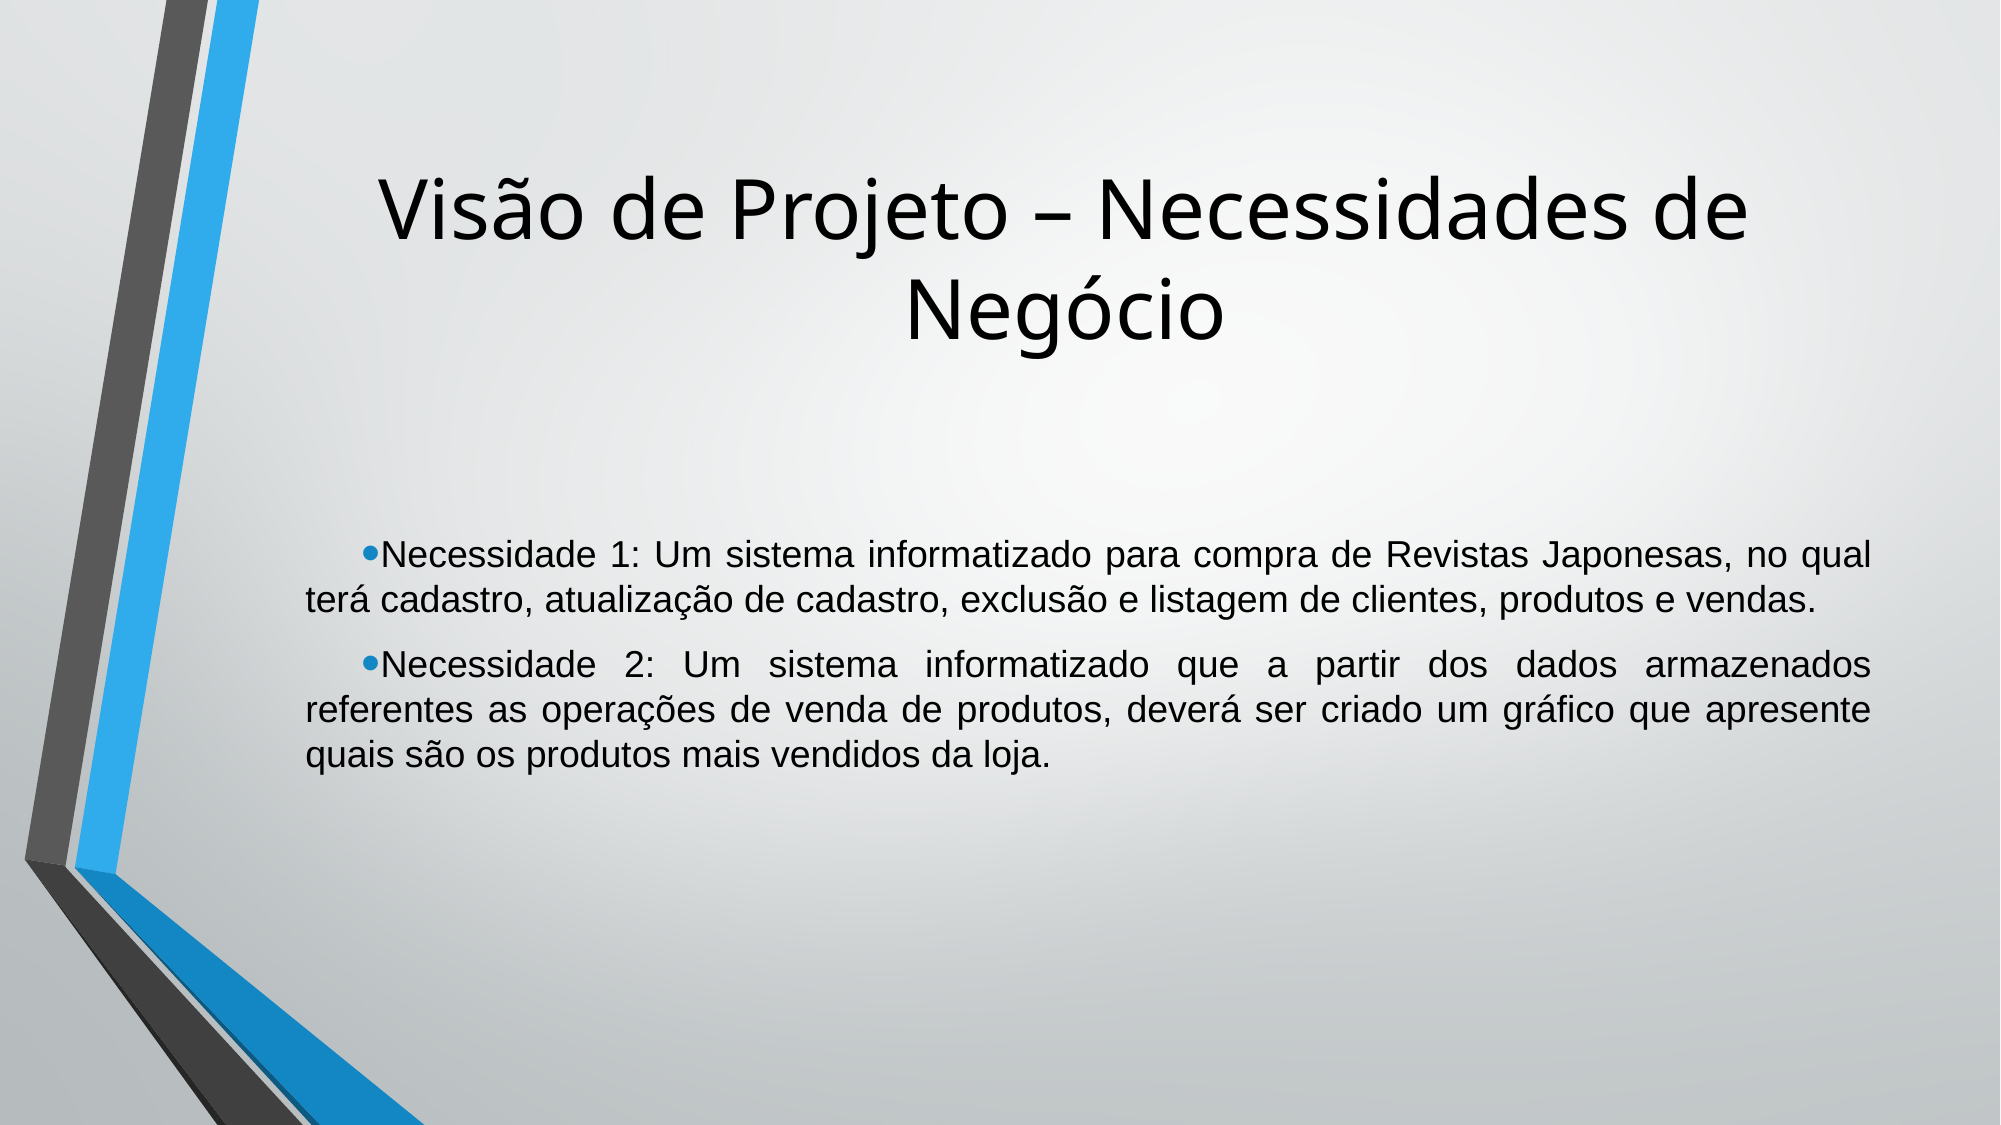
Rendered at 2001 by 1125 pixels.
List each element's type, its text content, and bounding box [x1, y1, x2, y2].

list Necessidade 1: Um sistema informatizado para compra de Revistas Japonesas, no qual terá cadastro, atualização de cadastro, exclusão e listagem de clientes, produtos e vendas. Necessidade 2: Um sistema informatizado que a partir dos dados armazenados referentes as operações de venda de produtos, deverá ser criado um gráfico que apresente quais são os produtos mais vendidos da loja. [243, 437, 1887, 950]
title Visão de Projeto – Necessidades de Negócio [243, 112, 1887, 400]
